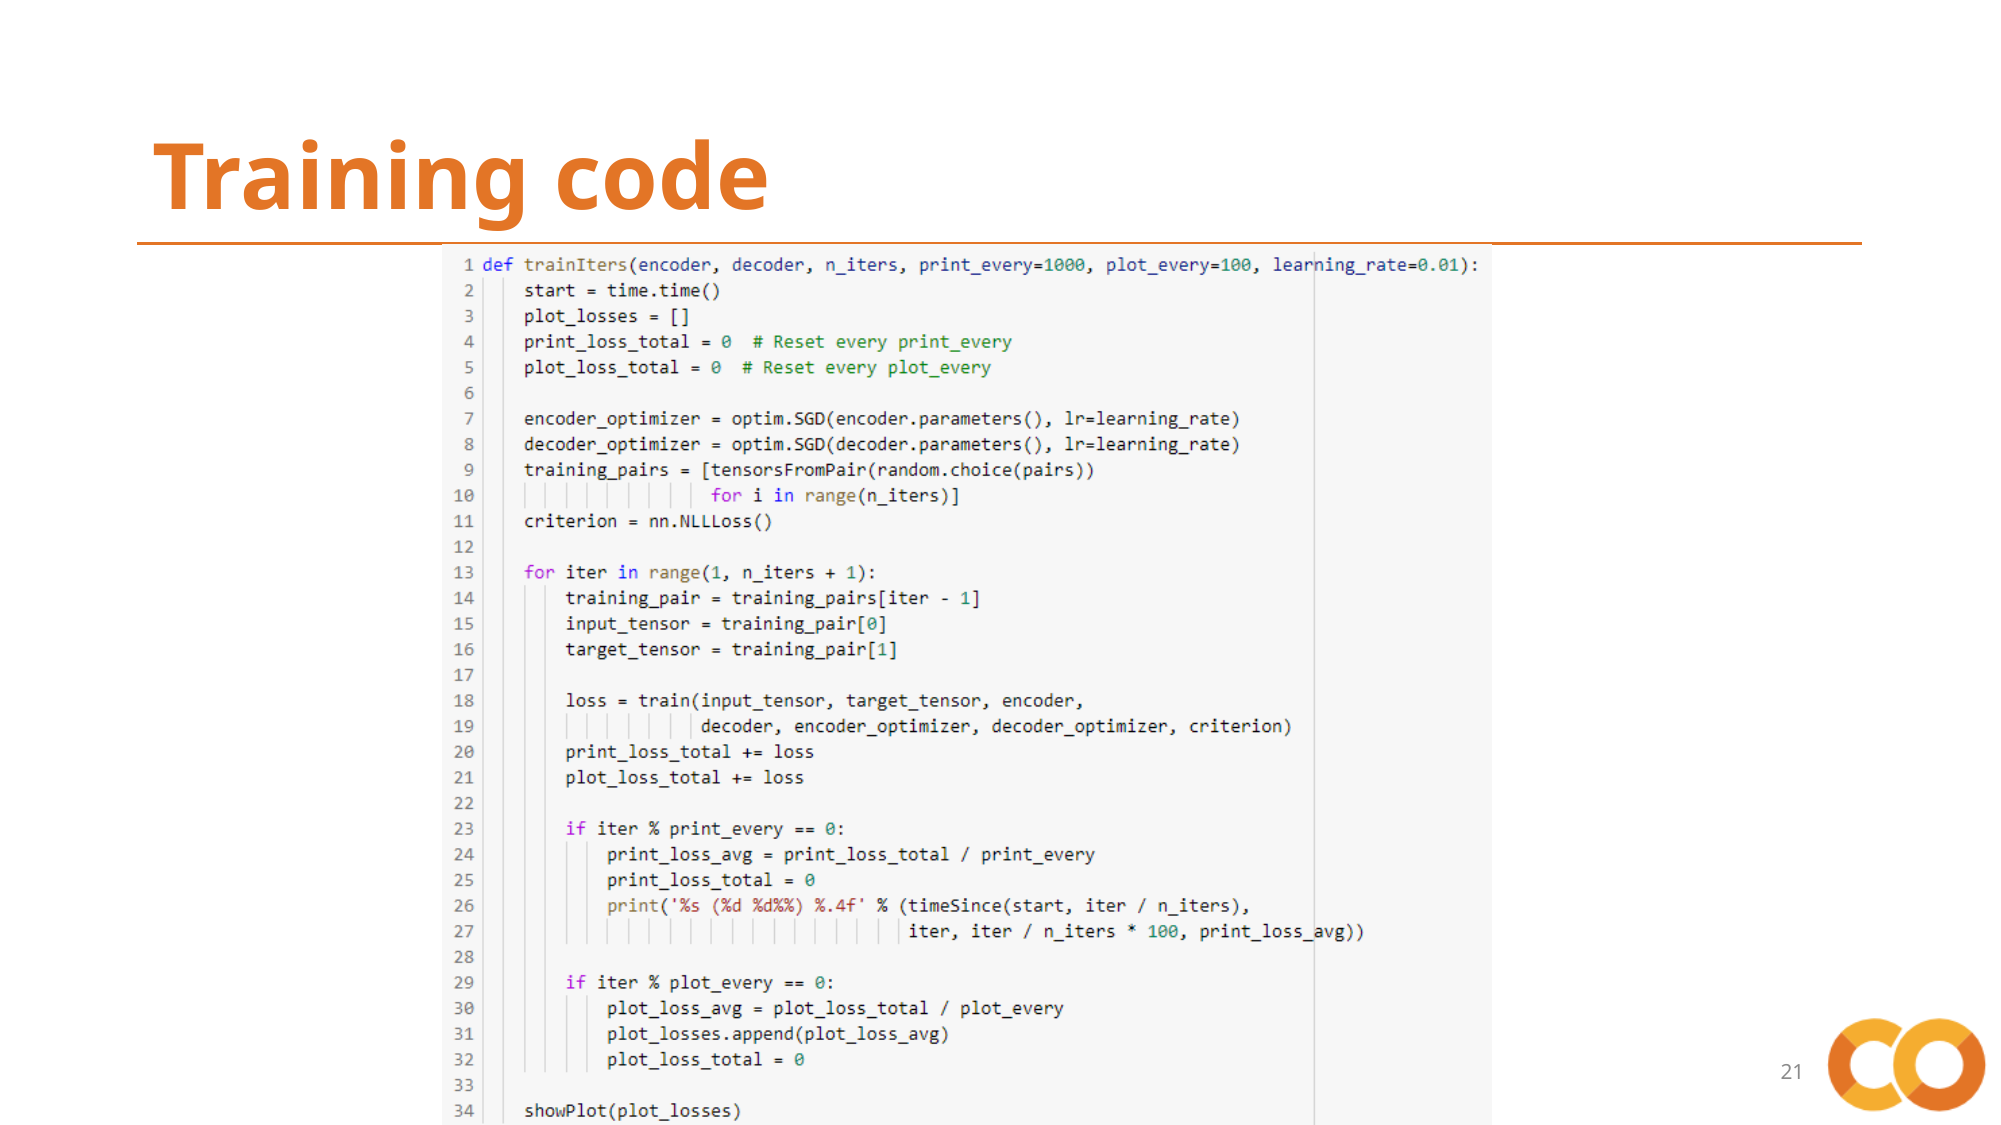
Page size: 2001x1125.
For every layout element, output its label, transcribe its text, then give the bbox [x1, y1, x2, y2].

picture [1819, 1009, 2000, 1125]
slide_number 21 [1492, 1042, 1820, 1103]
title Training code [137, 92, 1863, 237]
picture [442, 244, 1492, 1125]
